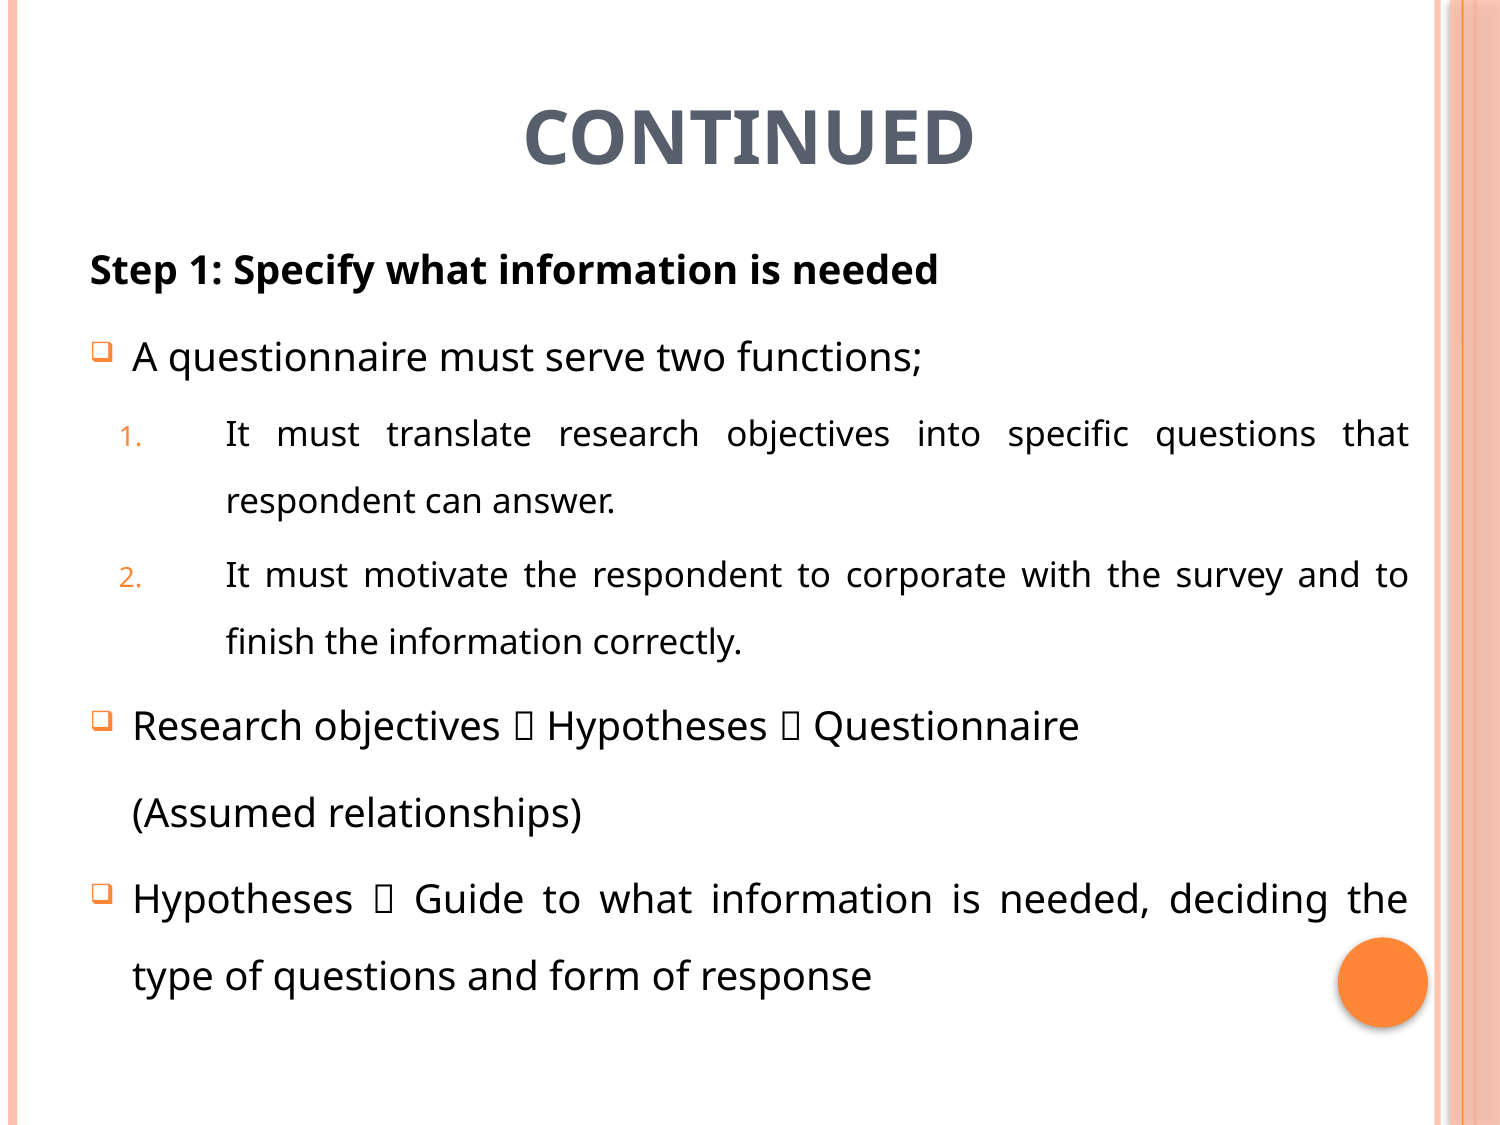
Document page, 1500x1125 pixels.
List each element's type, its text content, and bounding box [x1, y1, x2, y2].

title Continued [75, 0, 1425, 188]
list Step 1: Specify what information is needed A questionnaire must serve two functions; It must translate research objectives into specific questions that respondent can answer. It must motivate the respondent to corporate with the survey and to finish the information correctly. Research objectives  Hypotheses  Questionnaire (Assumed relationships) Hypotheses  Guide to what information is needed, deciding the type of questions and form of response [75, 237, 1425, 1013]
